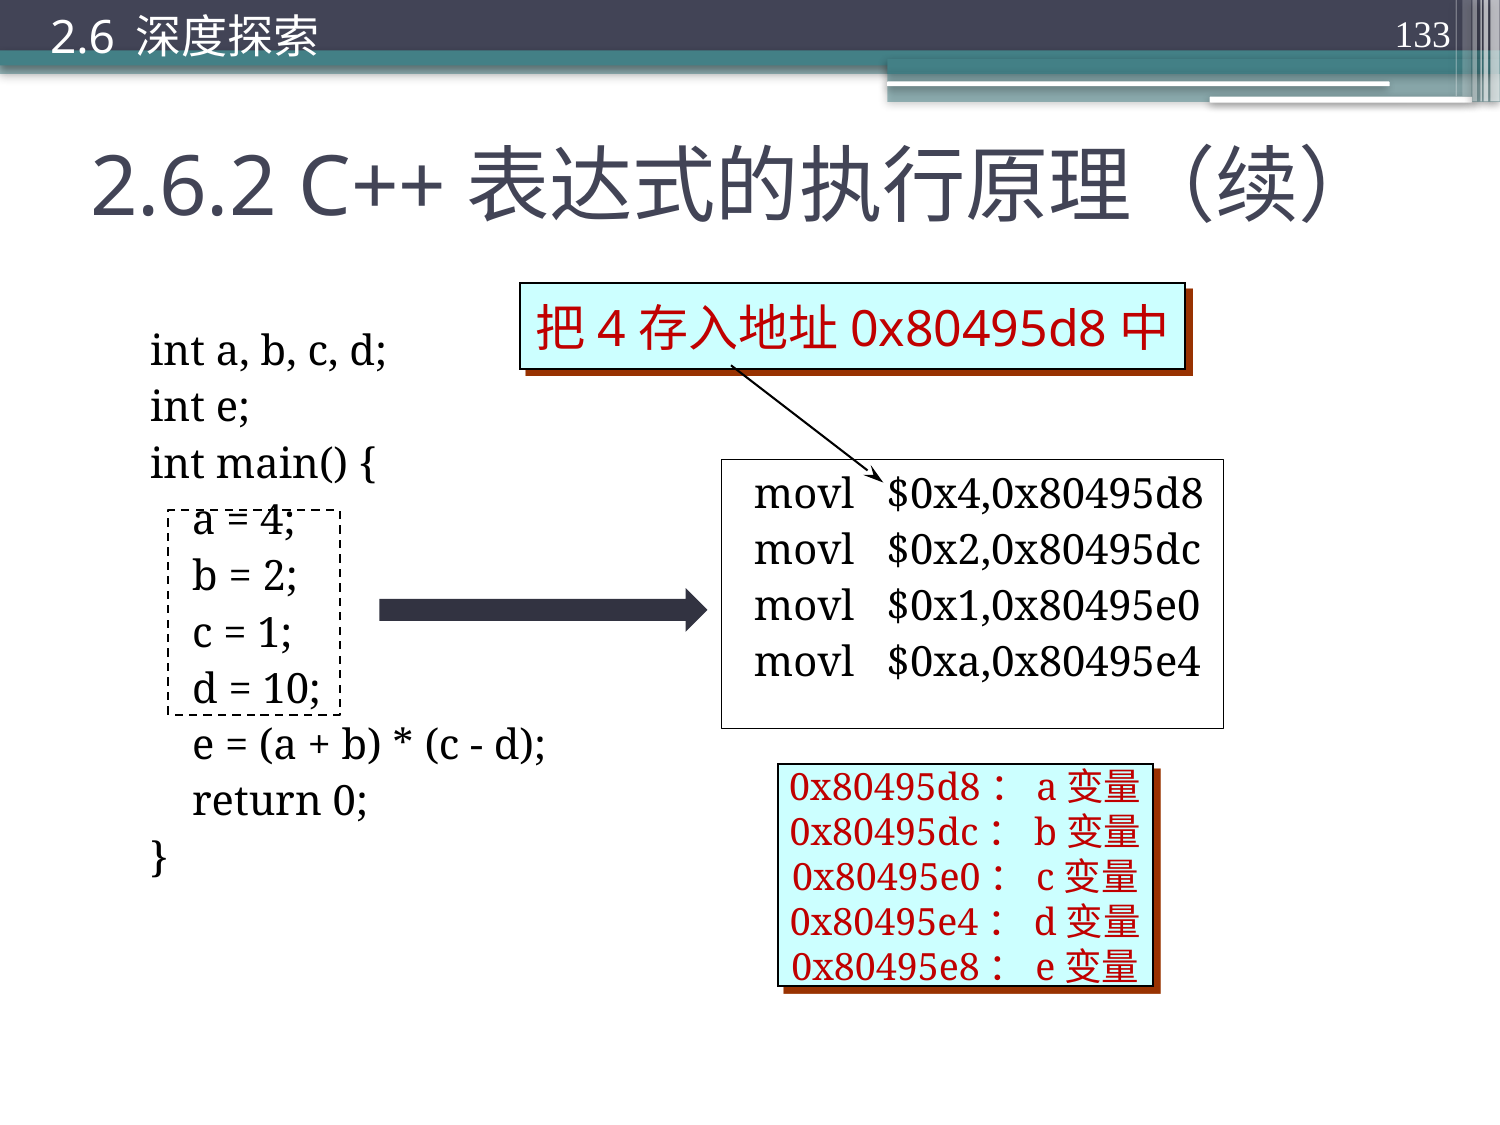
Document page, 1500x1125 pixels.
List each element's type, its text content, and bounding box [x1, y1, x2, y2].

slide_number 133 [1360, 2, 1466, 63]
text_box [519, 283, 1186, 483]
text_box 0x80495d8：a变量 0x80495dc：b变量 0x80495e0：c变量 0x80495e4：d变量 0x80495e8：e变量 [777, 763, 1153, 987]
list int a, b, c, d; int e; int main() { a = 4; b = 2; c = 1; d = 10; e = (a + b) * (c - d); return 0; } [117, 316, 699, 992]
text_box [379, 588, 708, 632]
text_box movl $0x4,0x80495d8 movl $0x2,0x80495dc movl $0x1,0x80495e0 movl $0xa,0x80495e4 [721, 459, 1224, 729]
text_box [168, 510, 340, 715]
title 2.6.2 C++表达式的执行原理（续） [75, 94, 1425, 270]
text_box 2.6 深度探索 [35, 0, 1360, 71]
